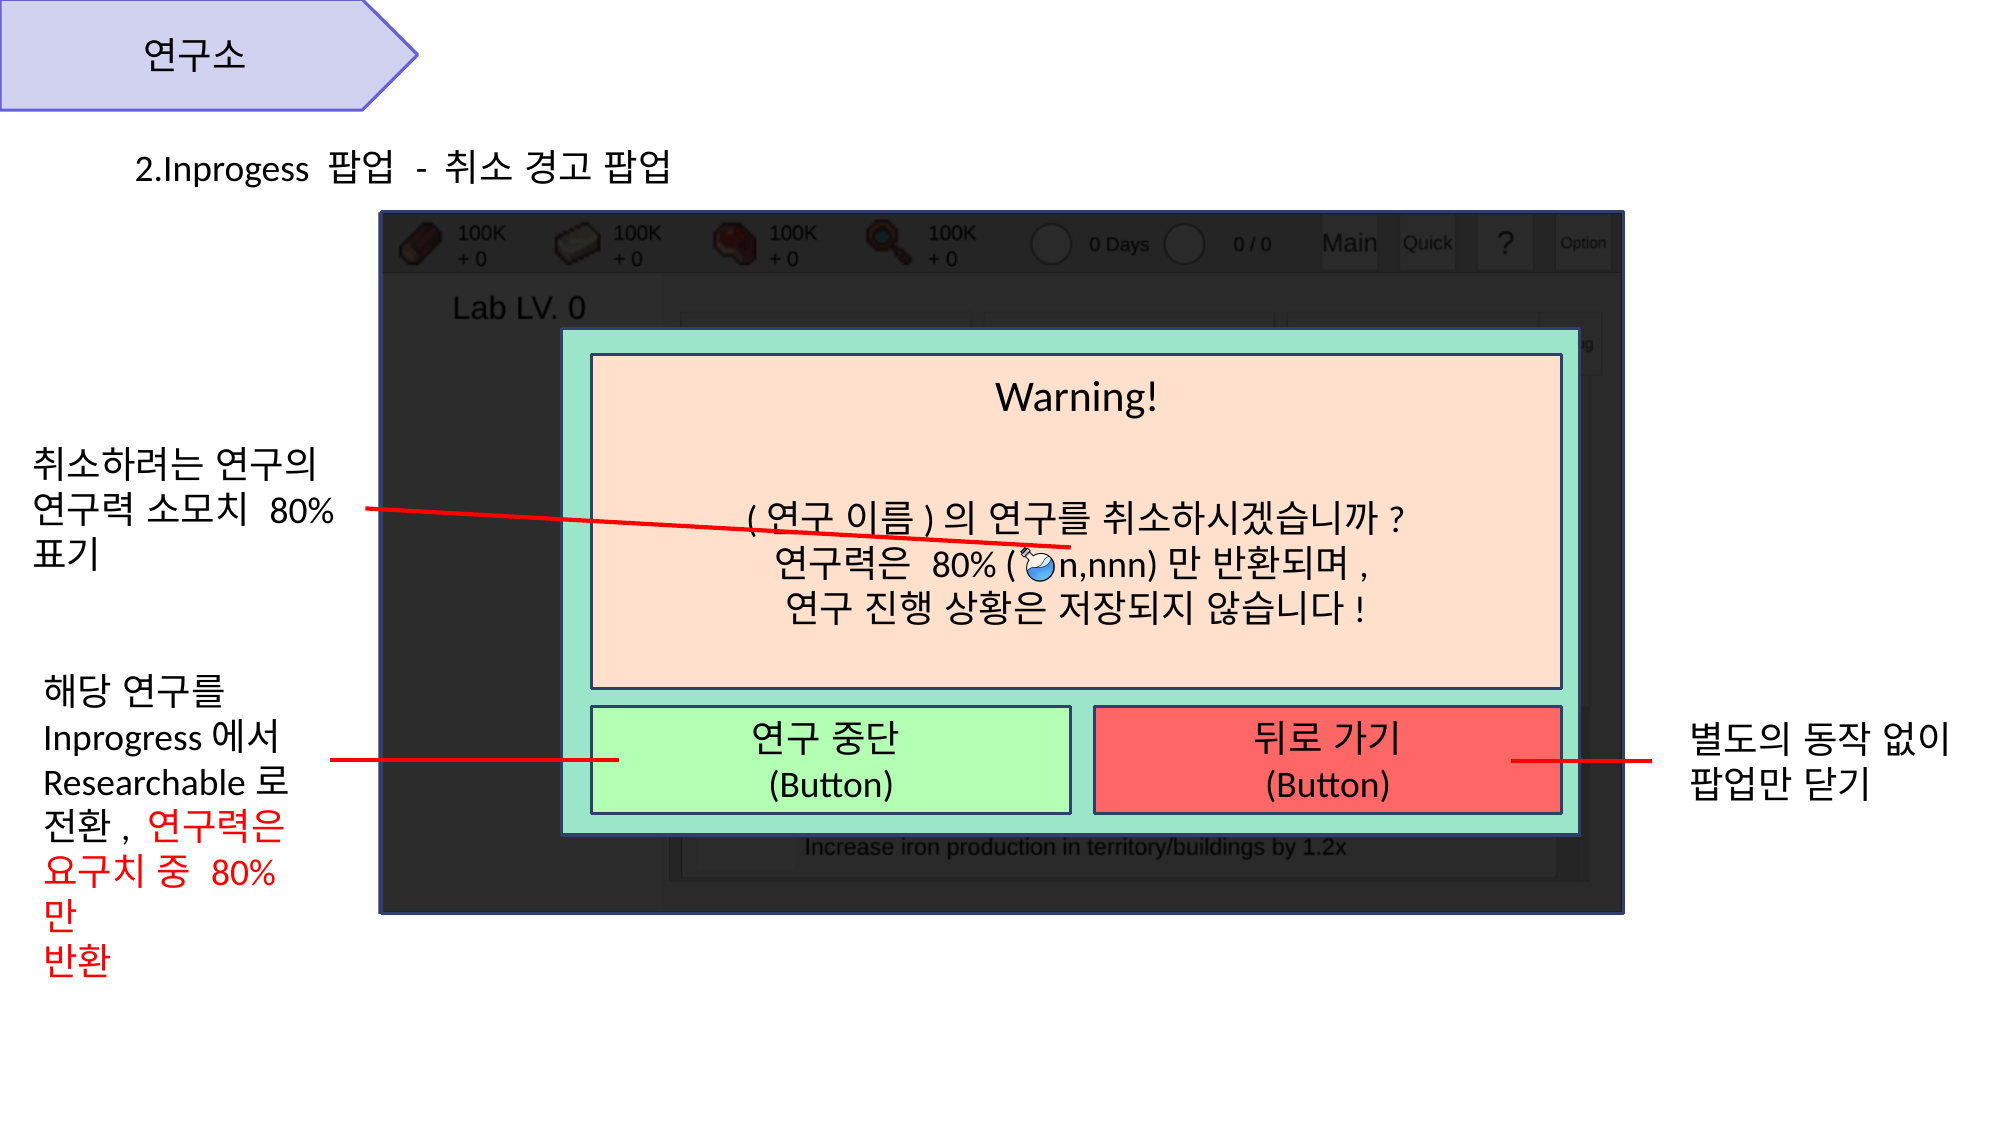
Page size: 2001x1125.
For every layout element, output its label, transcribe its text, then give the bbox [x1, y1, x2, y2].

text_box 연구소 [0, 0, 419, 112]
text_box 2.Inprogess 팝업 - 취소 경고 팝업 [119, 136, 1881, 197]
text_box 해당 연구를 Inprogress에서 Researchable로 전환, 연구력은 요구치 중 80%만 반환 [28, 660, 331, 991]
picture [376, 211, 1625, 914]
text_box 별도의 동작 없이 팝업만 닫기 [1674, 708, 2000, 814]
text_box 취소하려는 연구의 연구력 소모치 80% 표기 [17, 433, 366, 584]
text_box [364, 507, 1072, 548]
